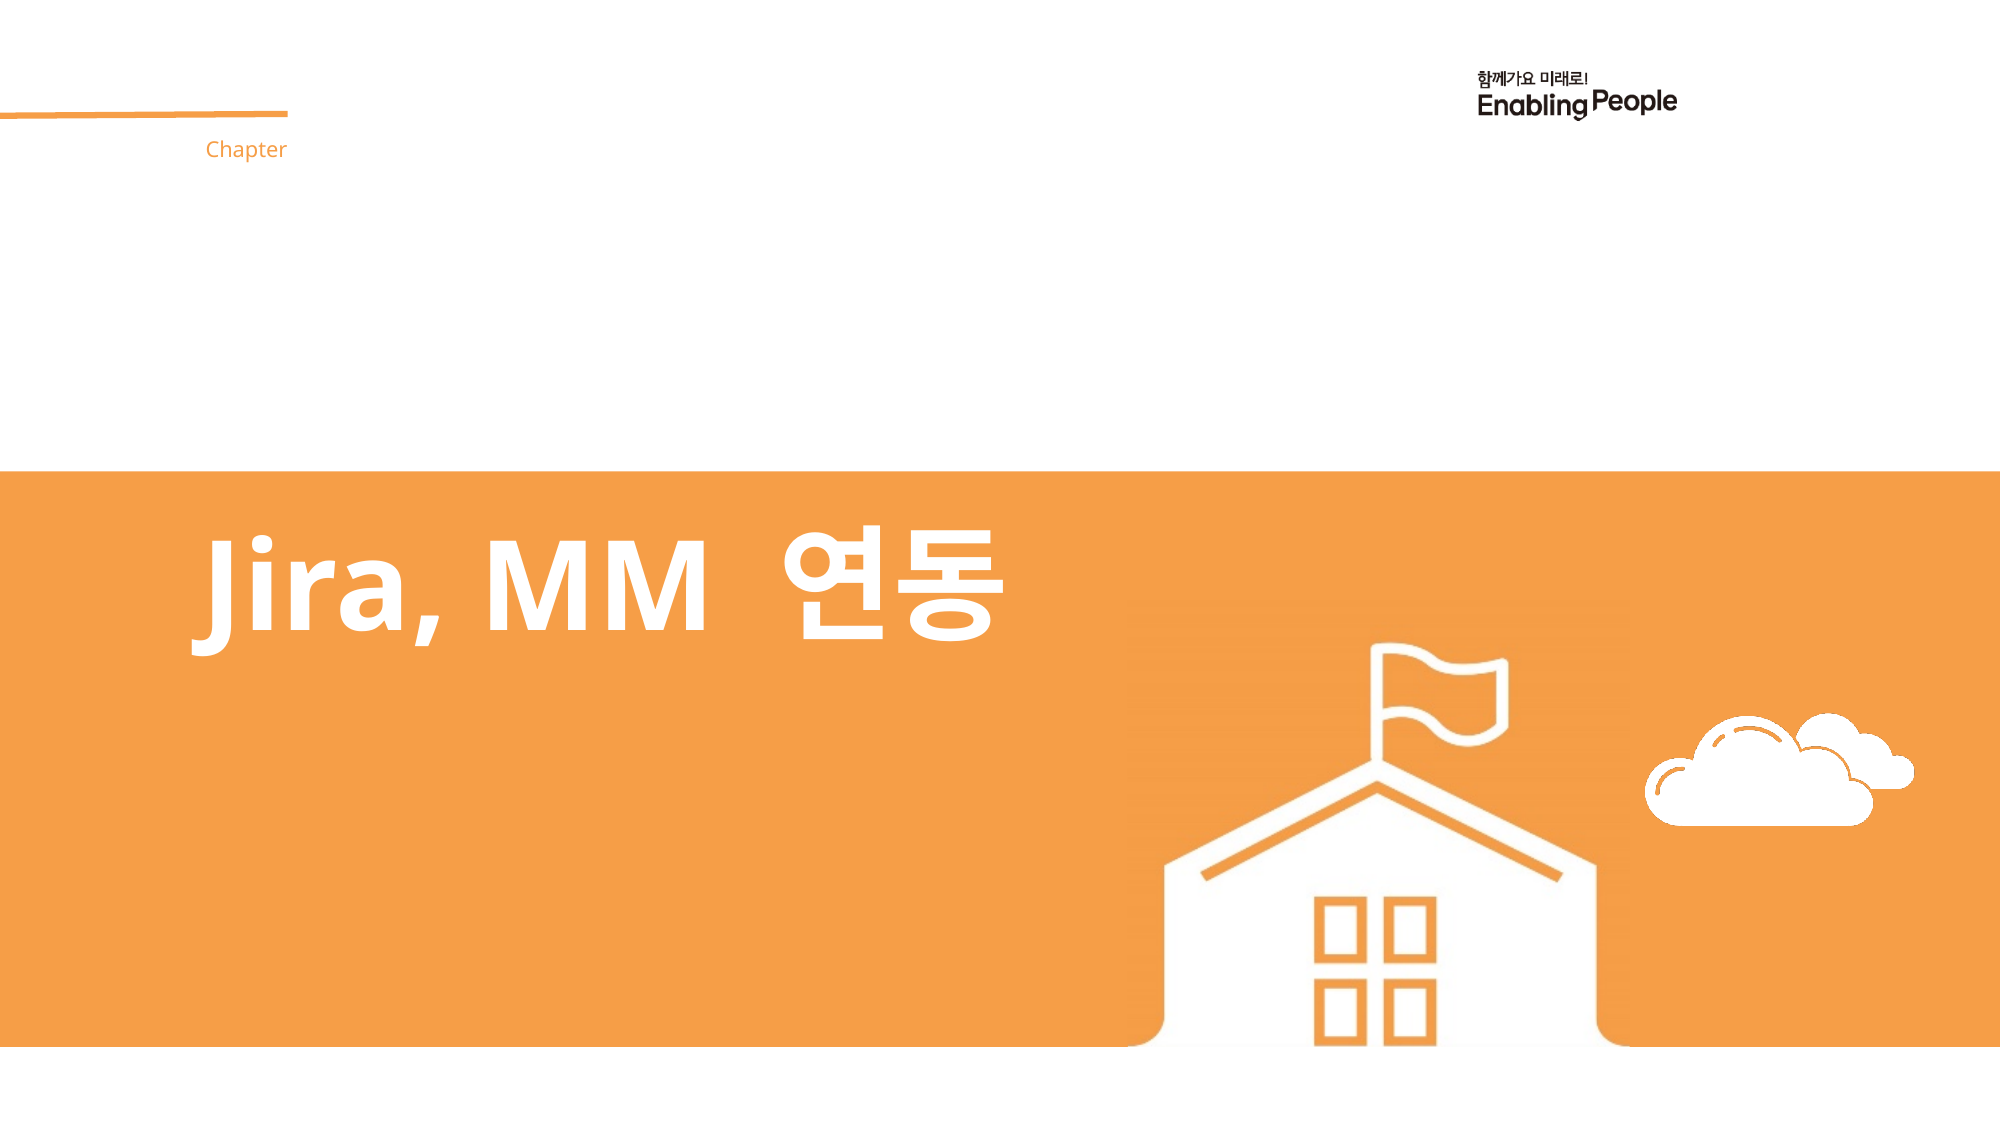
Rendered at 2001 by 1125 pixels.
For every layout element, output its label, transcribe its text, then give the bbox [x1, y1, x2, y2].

text_box Jira, MM 연동 [187, 475, 1657, 686]
picture [1127, 686, 1630, 1047]
picture [1477, 71, 1677, 125]
picture [1635, 706, 1925, 836]
